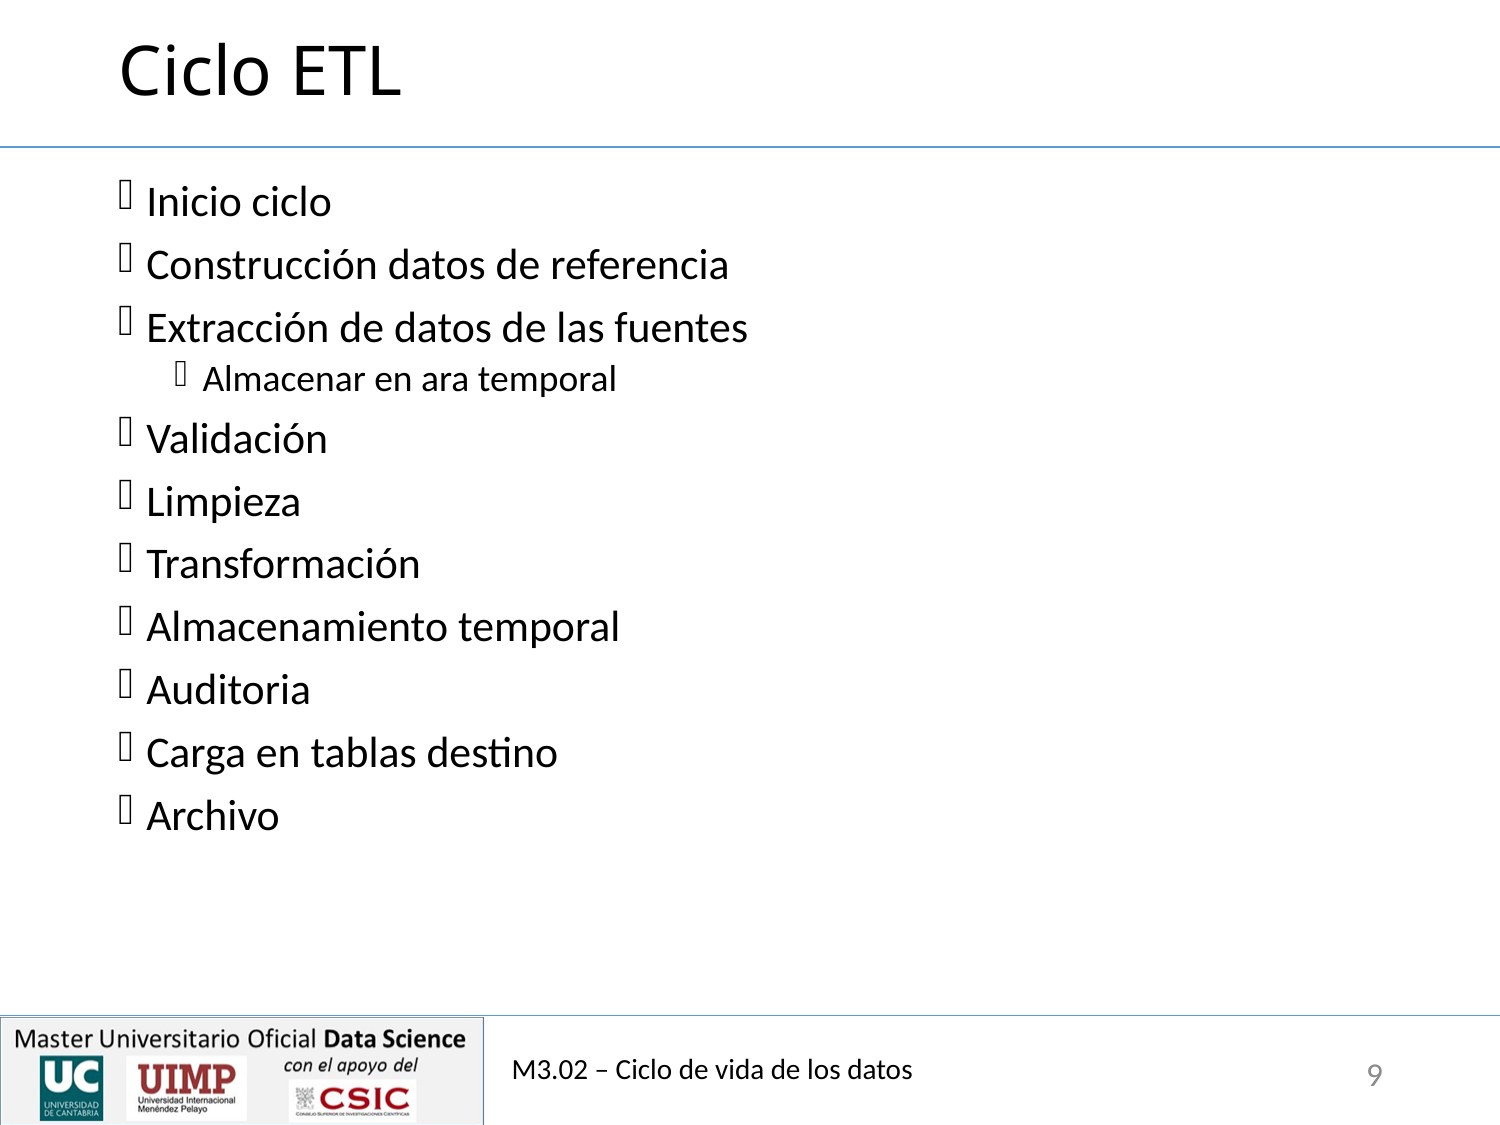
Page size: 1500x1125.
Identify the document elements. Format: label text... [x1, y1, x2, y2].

slide_number 9 [1305, 1042, 1398, 1103]
footer M3.02 – Ciclo de vida de los datos [496, 1042, 1257, 1125]
picture [0, 1017, 488, 1125]
list Inicio ciclo Construcción datos de referencia Extracción de datos de las fuentes Almacenar en ara temporal Validación Limpieza Transformación Almacenamiento temporal Auditoria Carga en tablas destino Archivo [103, 171, 1397, 992]
title Ciclo ETL [103, 7, 1398, 140]
